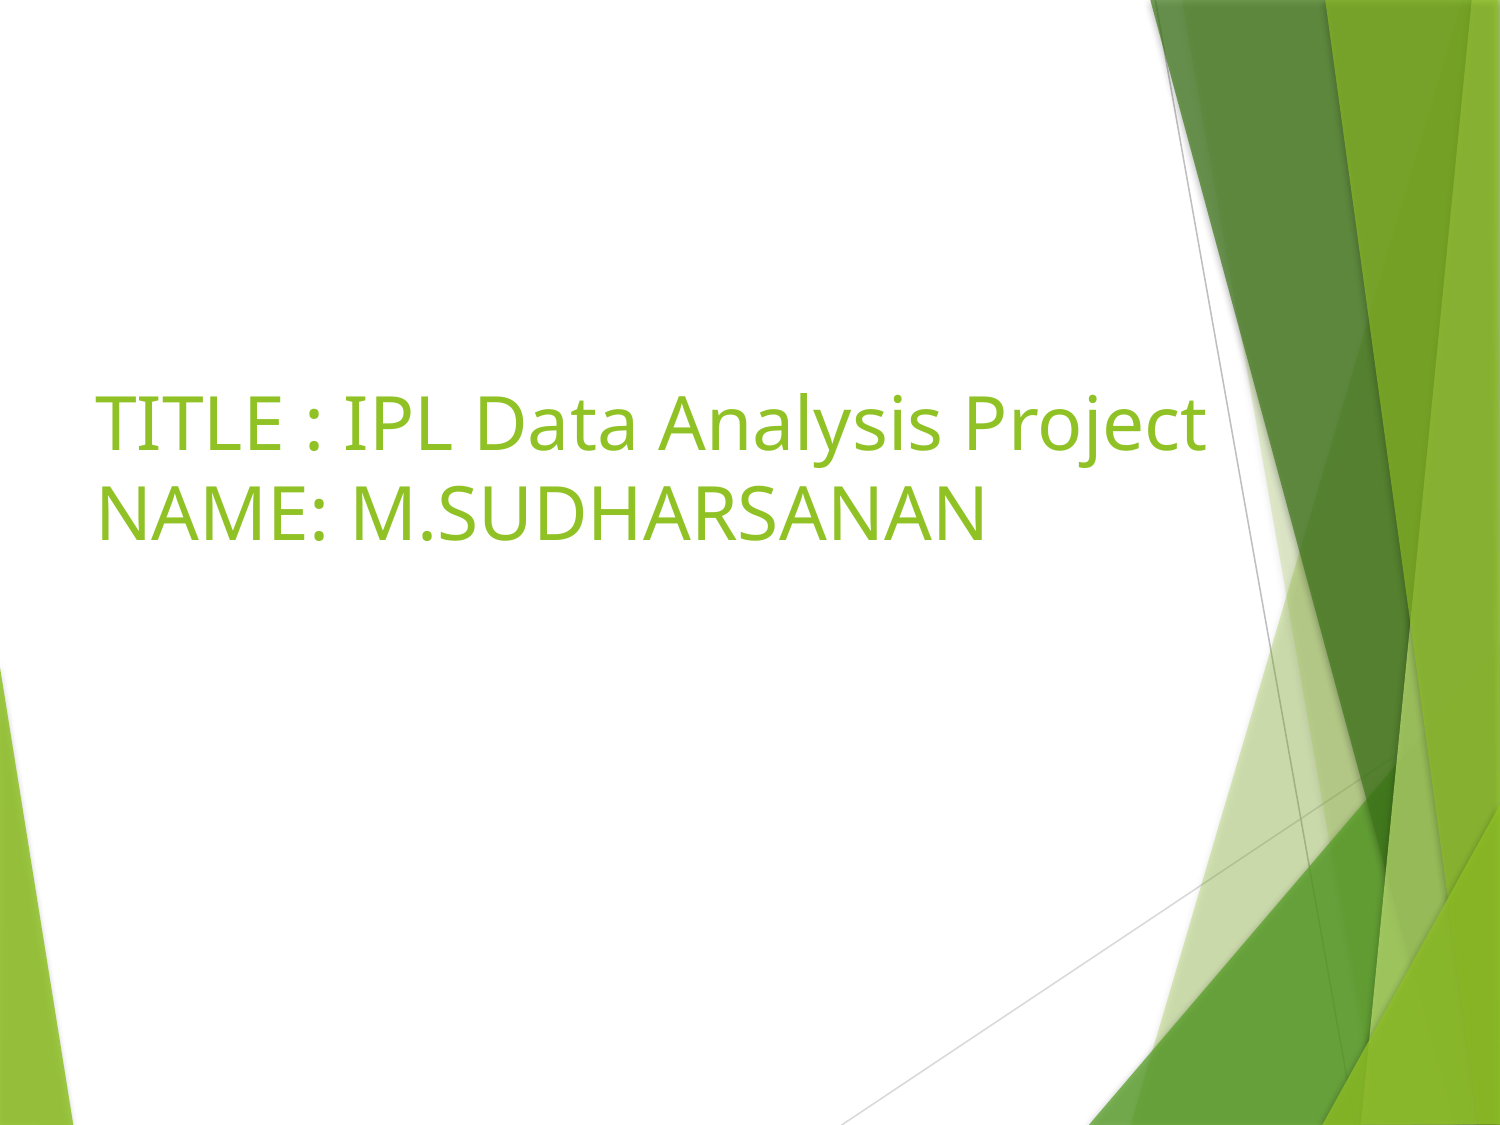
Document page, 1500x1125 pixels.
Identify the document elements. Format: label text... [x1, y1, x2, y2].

title TITLE : IPL Data Analysis Project NAME: M.SUDHARSANAN [79, 368, 1500, 805]
